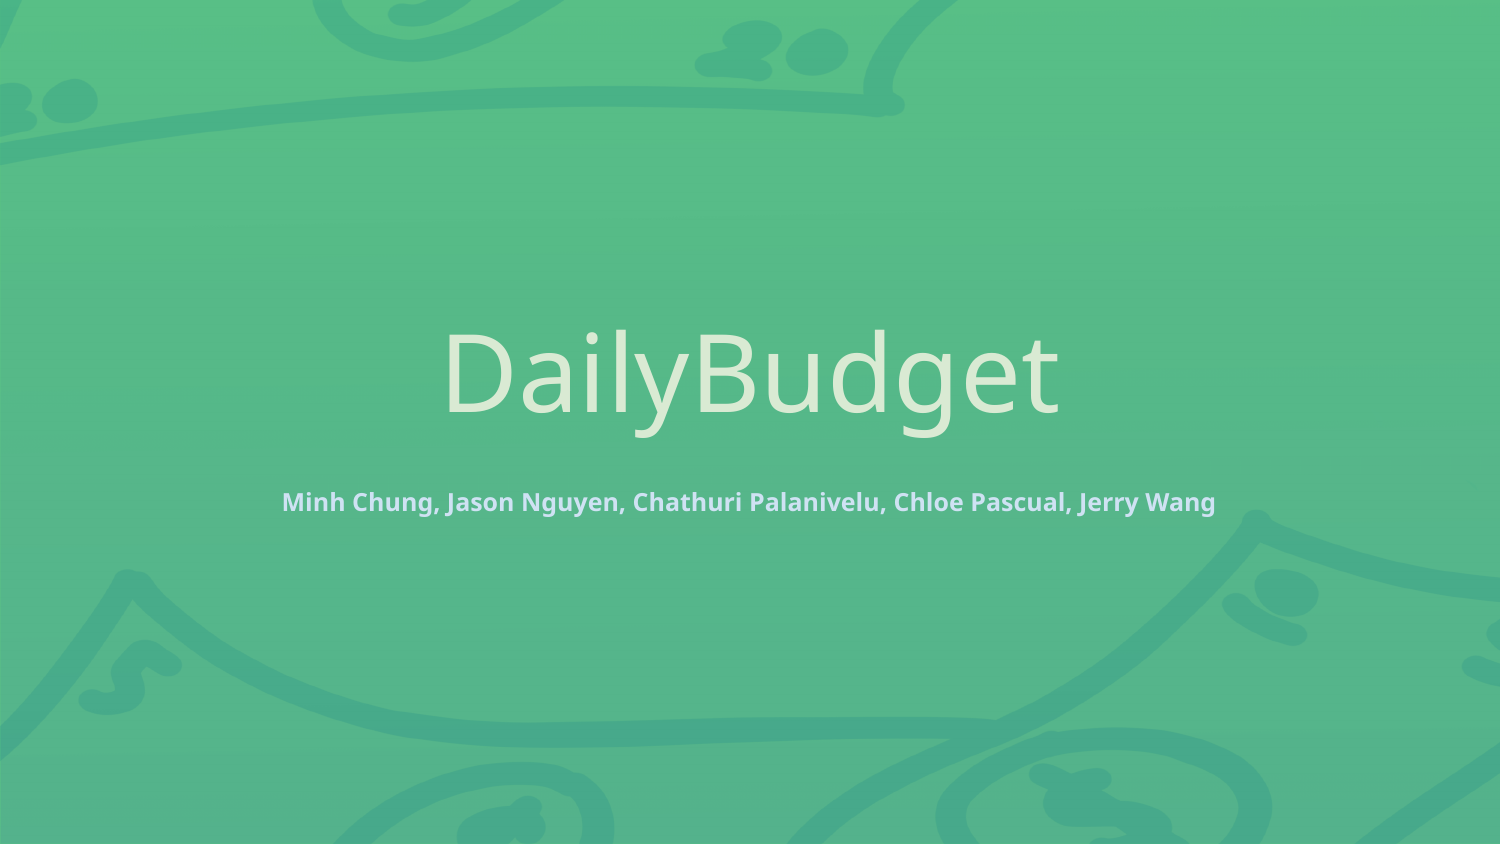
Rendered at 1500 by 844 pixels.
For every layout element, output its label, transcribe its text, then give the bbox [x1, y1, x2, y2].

title DailyBudget [51, 122, 1449, 459]
subtitle Minh Chung, Jason Nguyen, Chathuri Palanivelu, Chloe Pascual, Jerry Wang [51, 464, 1449, 595]
picture [0, 0, 1500, 844]
